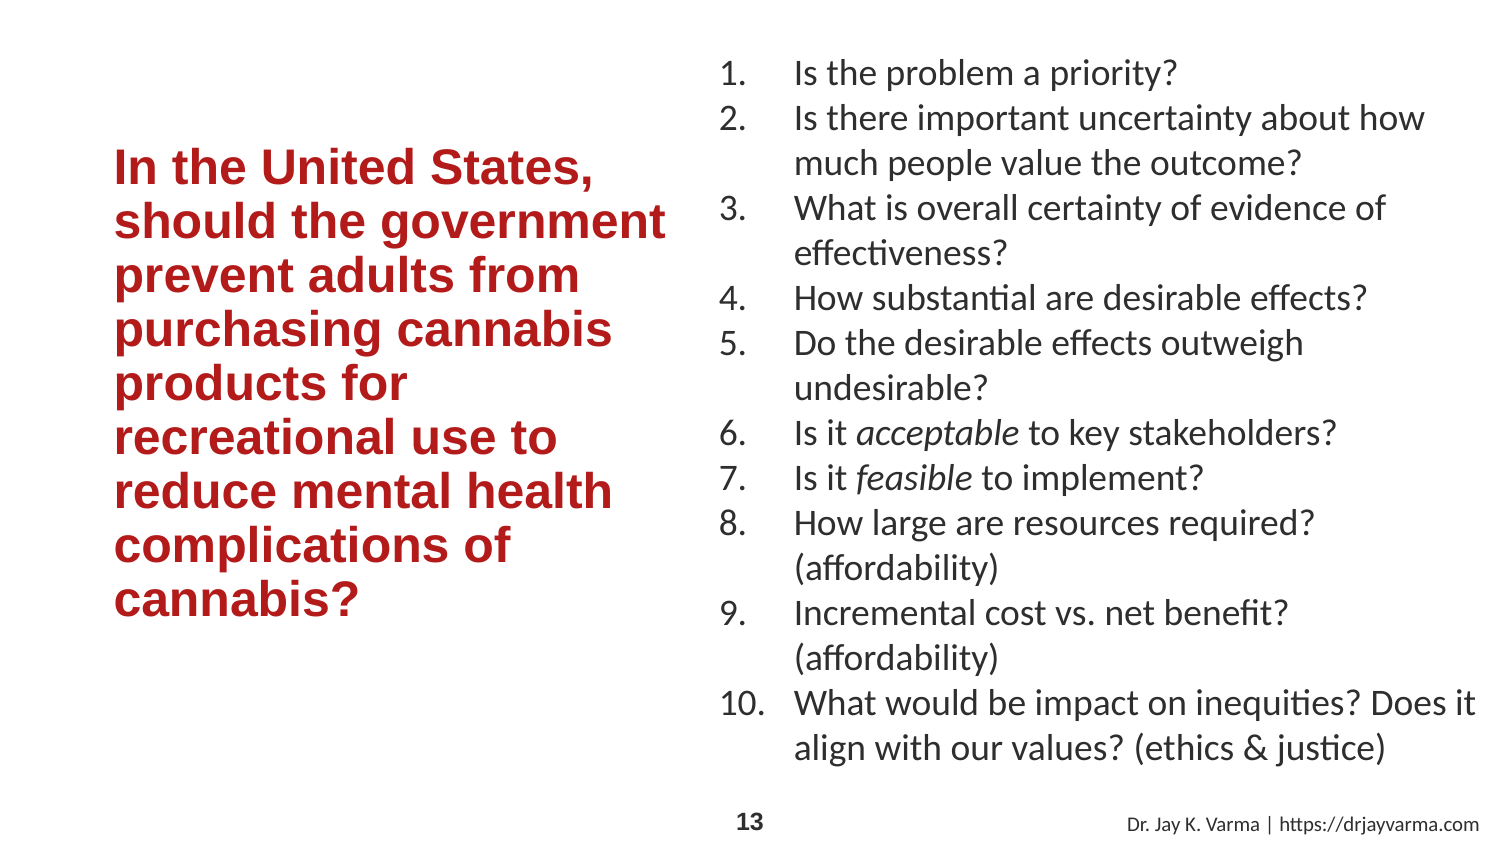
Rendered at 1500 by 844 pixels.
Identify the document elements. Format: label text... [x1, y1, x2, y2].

text_box Dr. Jay K. Varma | https://drjayvarma.com [1112, 803, 1500, 844]
title In the United States, should the government prevent adults from purchasing cannabis products for recreational use to reduce mental health complications of cannabis? [113, 141, 705, 783]
text_box Is the problem a priority? Is there important uncertainty about how much people value the outcome? What is overall certainty of evidence of effectiveness? How substantial are desirable effects? Do the desirable effects outweigh undesirable? Is it acceptable to key stakeholders? Is it feasible to implement? How large are resources required? (affordability) Incremental cost vs. net benefit? (affordability) What would be impact on inequities? Does it align with our values? (ethics & justice) [704, 40, 1500, 776]
